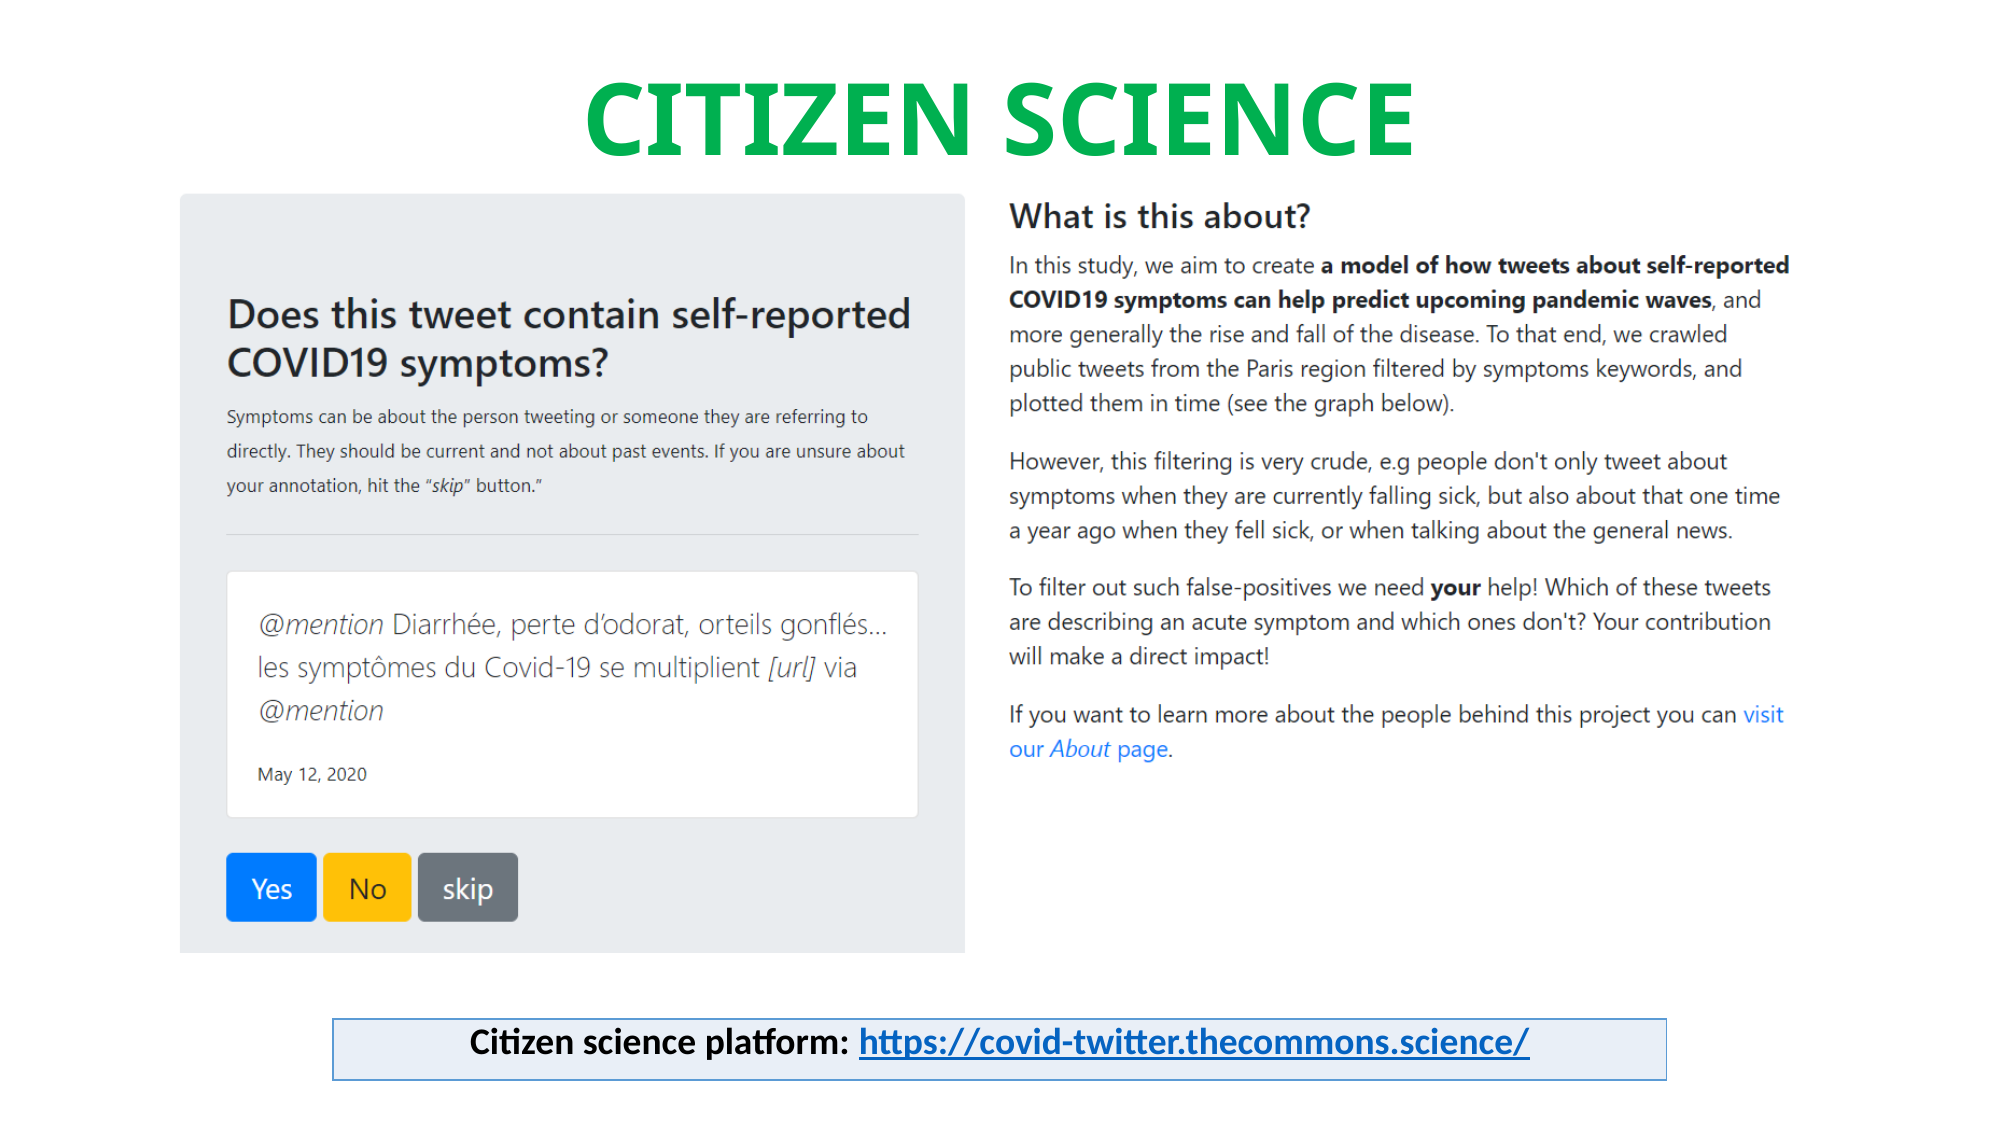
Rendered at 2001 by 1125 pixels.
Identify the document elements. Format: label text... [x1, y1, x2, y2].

picture [166, 184, 1834, 954]
table_header Citizen science platform: https://covid-twitter.thecommons.science/ [334, 1020, 1666, 1079]
text_box CITIZEN SCIENCE [324, 45, 1675, 184]
